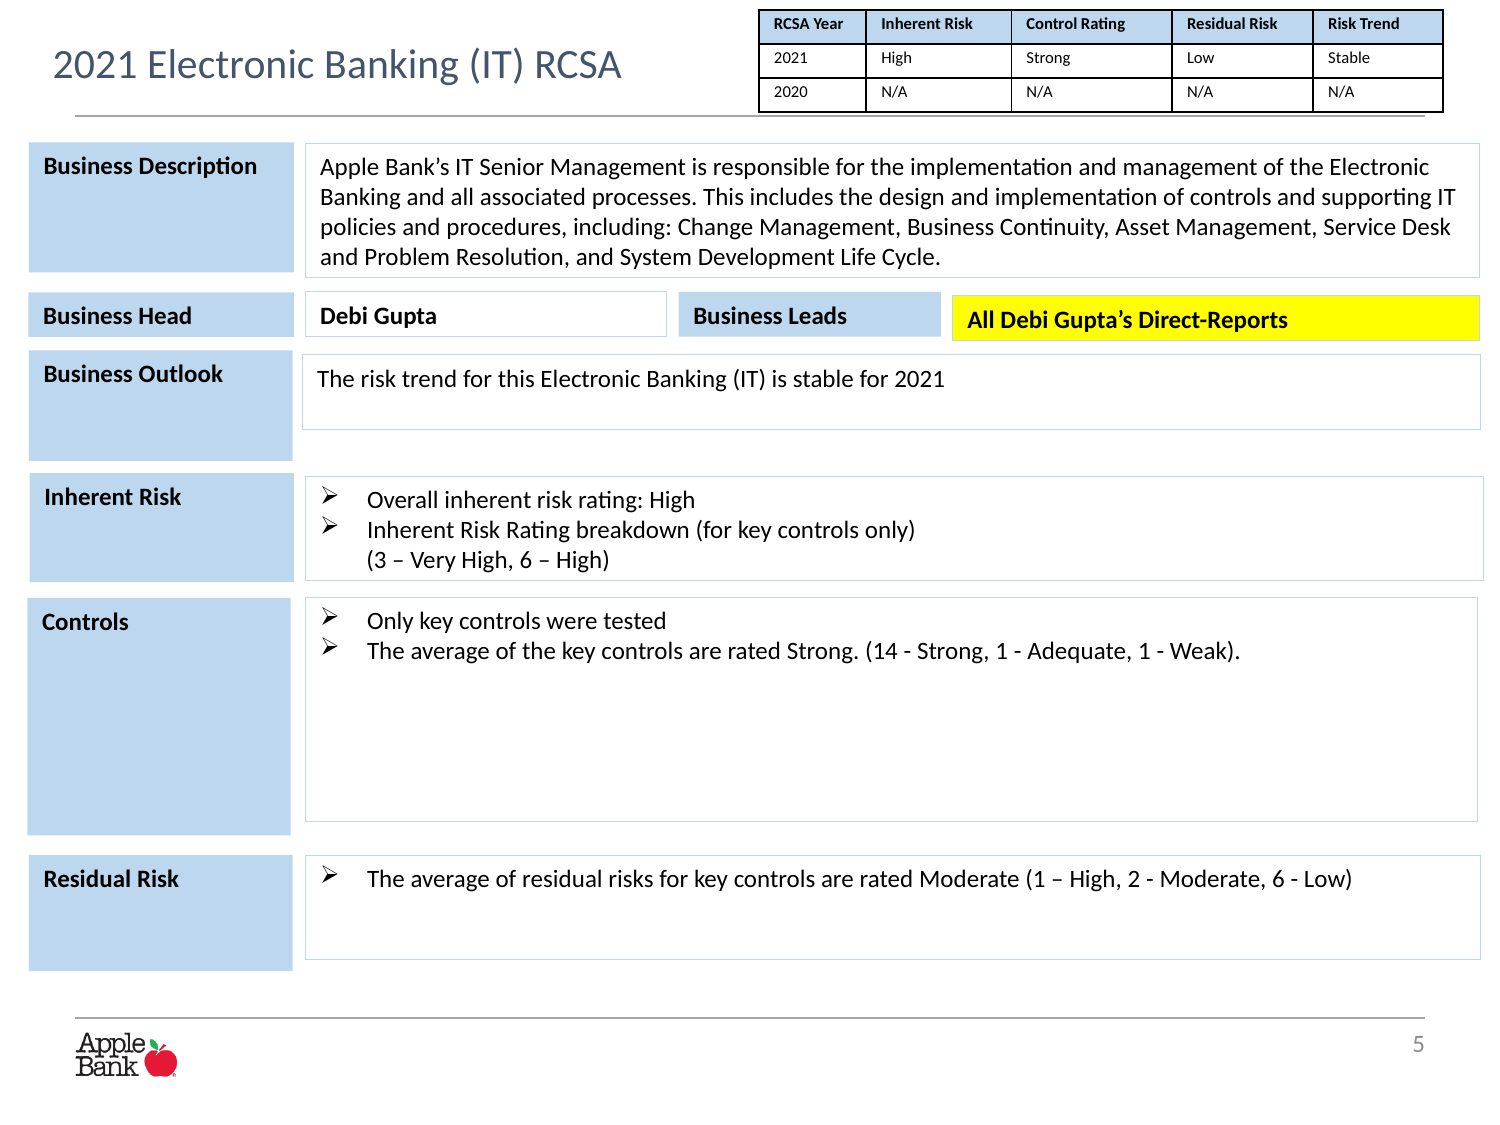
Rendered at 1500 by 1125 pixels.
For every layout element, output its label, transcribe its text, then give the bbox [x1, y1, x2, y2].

text_box Debi Gupta [305, 291, 667, 337]
text_box The risk trend for this Electronic Banking (IT) is stable for 2021 [302, 354, 1481, 430]
text_box Only key controls were tested The average of the key controls are rated Strong. (14 - Strong, 1 - Adequate, 1 - Weak). [305, 597, 1478, 822]
text_box Overall inherent risk rating: High Inherent Risk Rating breakdown (for key controls only) (3 – Very High, 6 – High) [305, 476, 1484, 581]
table_cell N/A [867, 79, 1011, 111]
slide_number 5 [1362, 1017, 1425, 1068]
text_box Business Outlook [27, 348, 295, 463]
table_cell Low [1173, 45, 1312, 77]
table_header Control Rating [1012, 11, 1171, 43]
text_box Business Description [27, 140, 296, 275]
text_box All Debi Gupta’s Direct-Reports [952, 295, 1480, 341]
text_box Residual Risk [27, 853, 295, 973]
table_cell N/A [1012, 79, 1171, 111]
table_cell N/A [1173, 79, 1312, 111]
text_box Inherent Risk [27, 471, 296, 584]
table_cell 2021 [760, 45, 865, 77]
text_box The average of residual risks for key controls are rated Moderate (1 – High, 2 - Moderate, 6 - Low) [305, 855, 1481, 960]
table_header Inherent Risk [867, 11, 1011, 43]
text_box Business Head [28, 292, 294, 337]
table_cell Strong [1012, 45, 1171, 77]
text_box Controls [25, 596, 293, 837]
table_cell 2020 [760, 79, 865, 111]
table_header Risk Trend [1314, 11, 1442, 43]
text_box Apple Bank’s IT Senior Management is responsible for the implementation and management of the Electronic Banking and all associated processes. This includes the design and implementation of controls and supporting IT policies and procedures, including: Change Management, Business Continuity, Asset Management, Service Desk and Problem Resolution, and System Development Life Cycle. [305, 143, 1480, 278]
table_header RCSA Year [760, 11, 865, 43]
table_header Residual Risk [1173, 11, 1312, 43]
text_box Business Leads [678, 291, 941, 337]
picture [75, 1032, 177, 1077]
text_box 2021 Electronic Banking (IT) RCSA [28, 29, 748, 94]
table_cell Stable [1314, 45, 1442, 77]
table_cell N/A [1314, 79, 1442, 111]
table_cell High [867, 45, 1011, 77]
